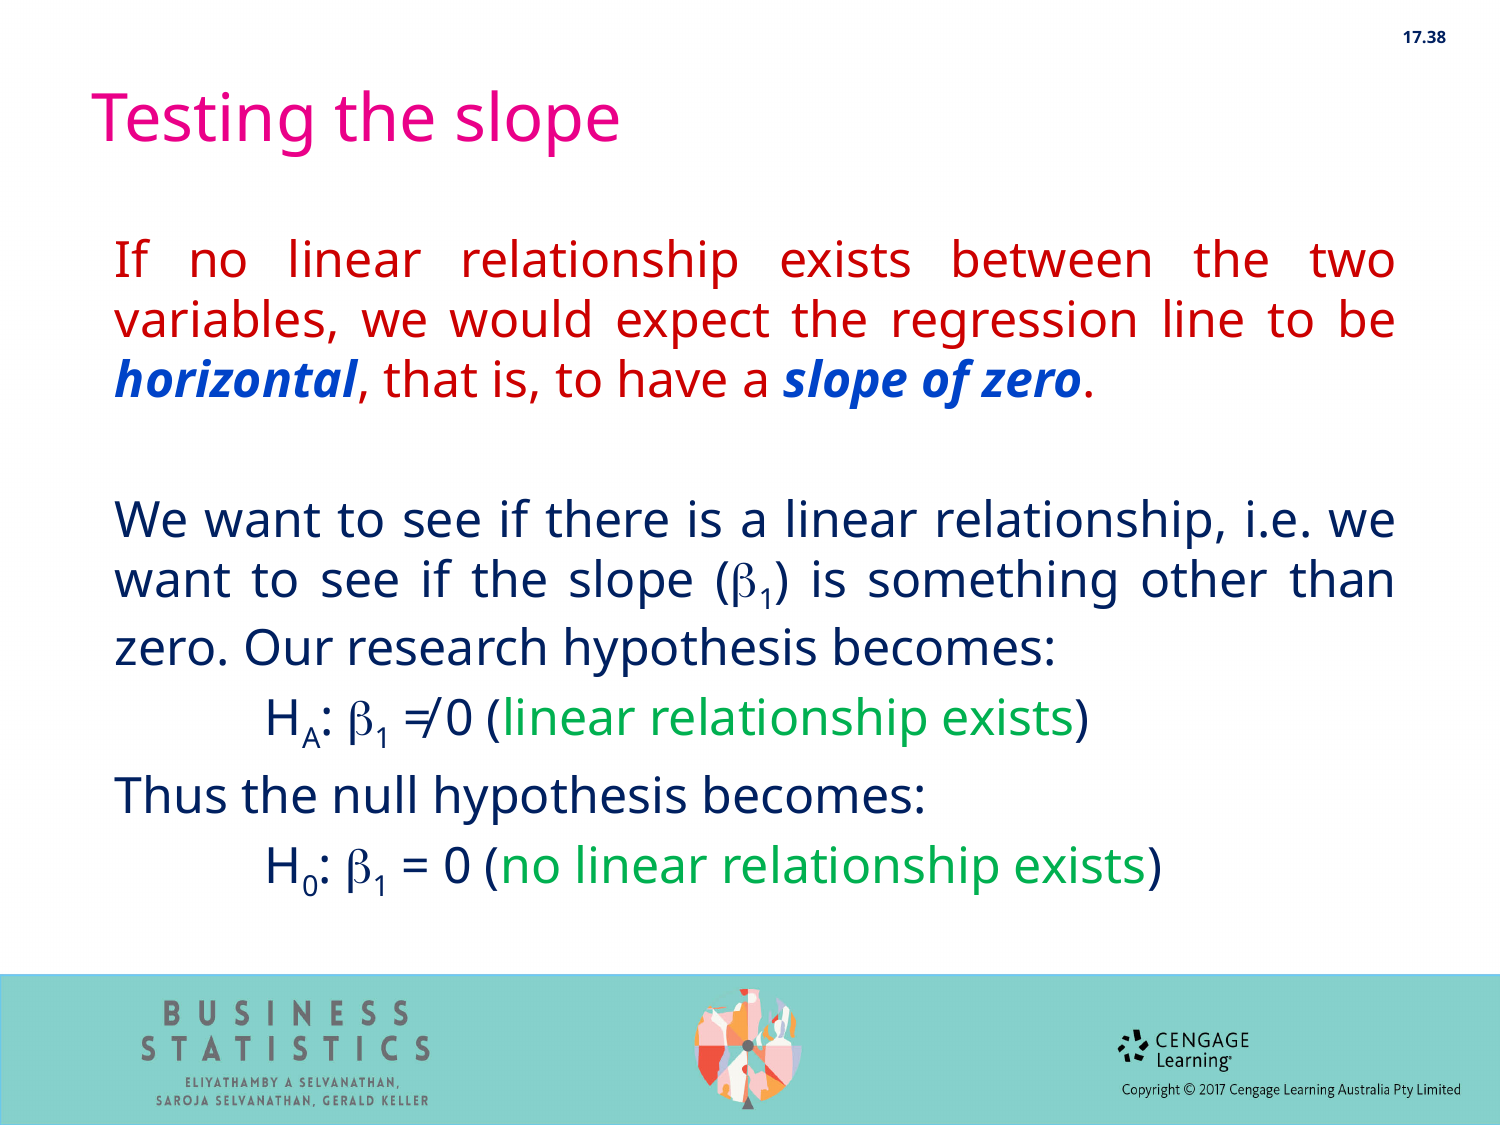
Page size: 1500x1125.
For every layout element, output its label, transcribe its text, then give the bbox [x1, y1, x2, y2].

list If no linear relationship exists between the two variables, we would expect the regression line to be horizontal, that is, to have a slope of zero. We want to see if there is a linear relationship, i.e. we want to see if the slope (1) is something other than zero. Our research hypothesis becomes: HA: 1 ≠ 0 (linear relationship exists) Thus the null hypothesis becomes: H0: 1 = 0 (no linear relationship exists) [99, 219, 1413, 925]
title Testing the slope [76, 42, 1427, 188]
text_box 17.38 [1387, 0, 1500, 60]
picture [0, 0, 1500, 1125]
